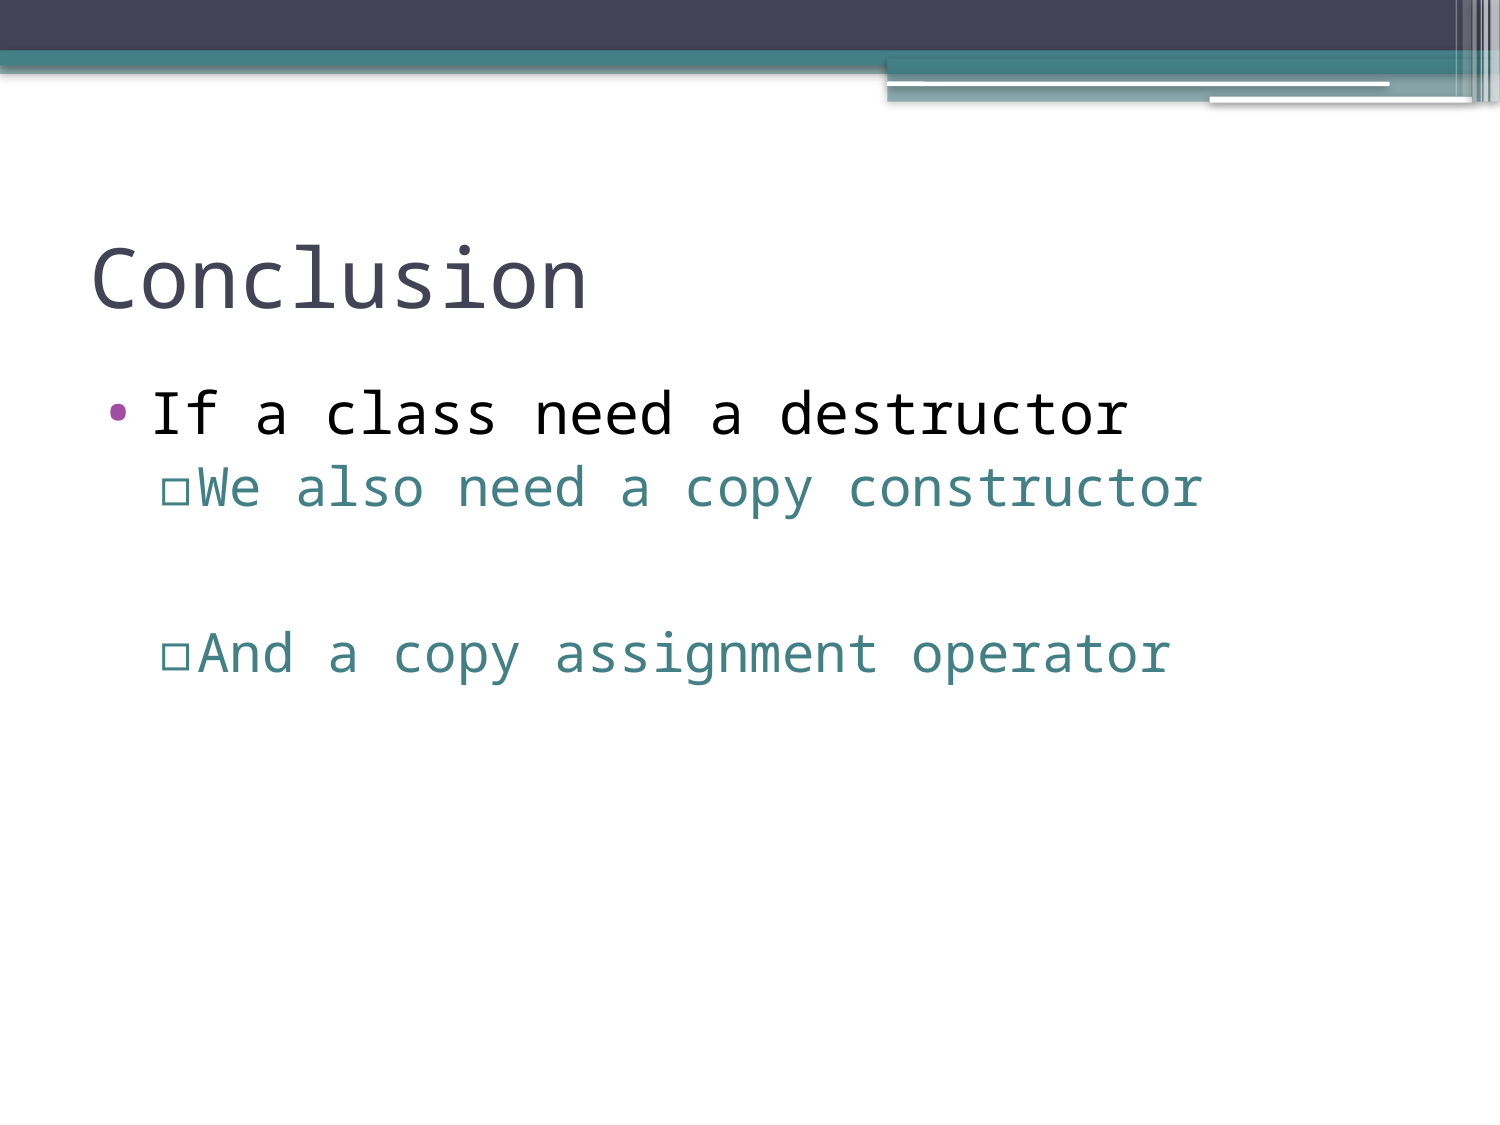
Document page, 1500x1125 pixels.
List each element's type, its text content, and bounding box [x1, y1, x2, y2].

title Conclusion [75, 187, 1425, 363]
list If a class need a destructor We also need a copy constructor And a copy assignment operator [75, 368, 1425, 1079]
